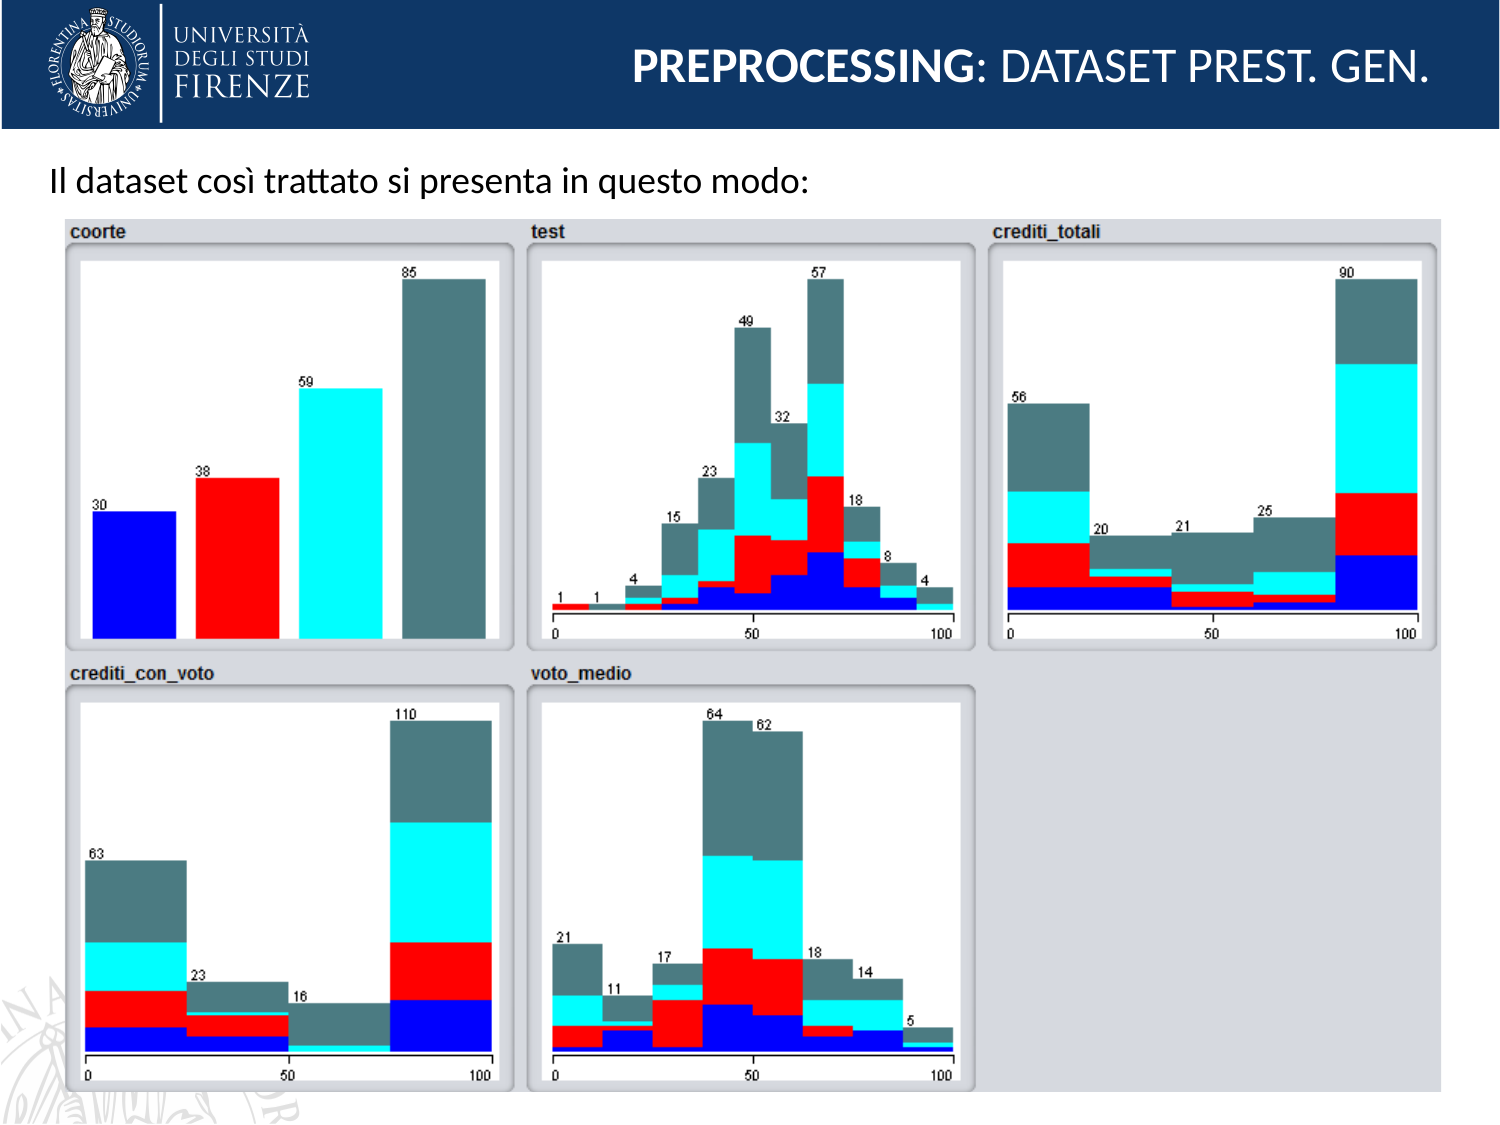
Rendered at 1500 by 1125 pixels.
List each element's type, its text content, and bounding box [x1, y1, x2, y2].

text_box PREPROCESSING: DATASET PREST. GEN. [356, 24, 1500, 213]
picture [0, 219, 1442, 1125]
picture [0, 0, 1500, 131]
text_box Il dataset così trattato si presenta in questo modo: [34, 148, 356, 209]
